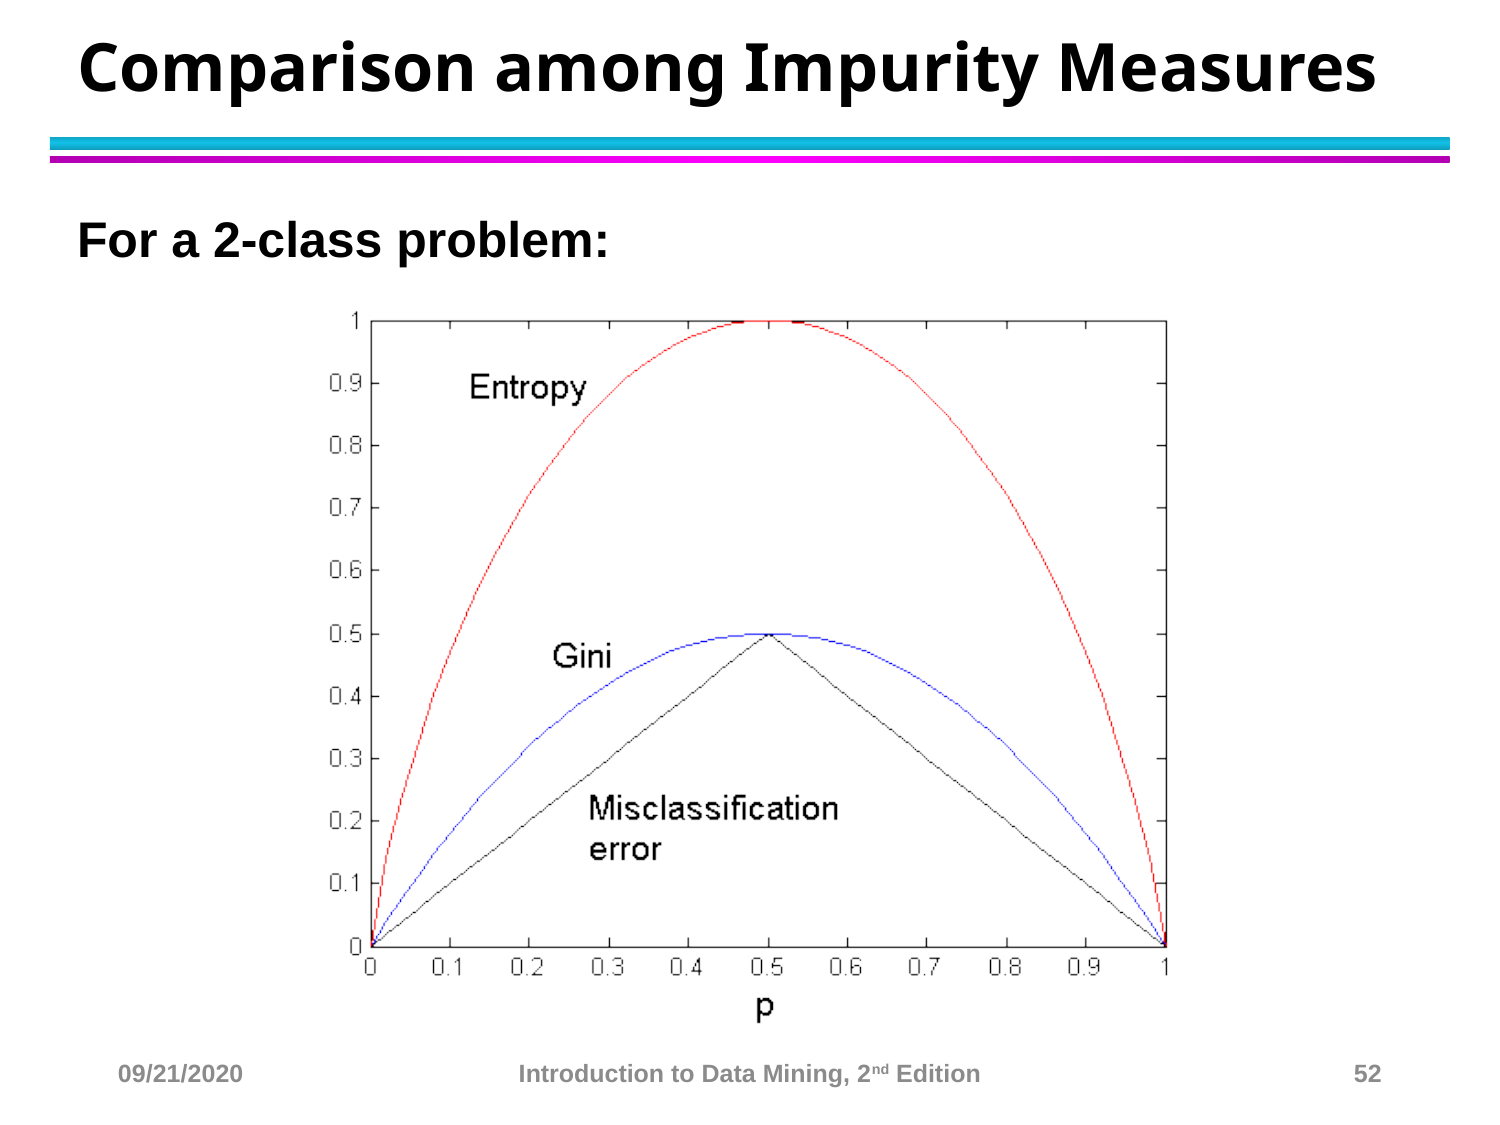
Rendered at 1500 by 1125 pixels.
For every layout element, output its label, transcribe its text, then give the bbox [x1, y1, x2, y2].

text_box 52 [1059, 1042, 1397, 1103]
text_box For a 2-class problem: [62, 200, 838, 275]
text_box Introduction to Data Mining, 2nd Edition [496, 1042, 1003, 1103]
text_box Comparison among Impurity Measures [62, 24, 1421, 113]
text_box 09/21/2020 [103, 1042, 441, 1103]
picture [237, 262, 1263, 1032]
